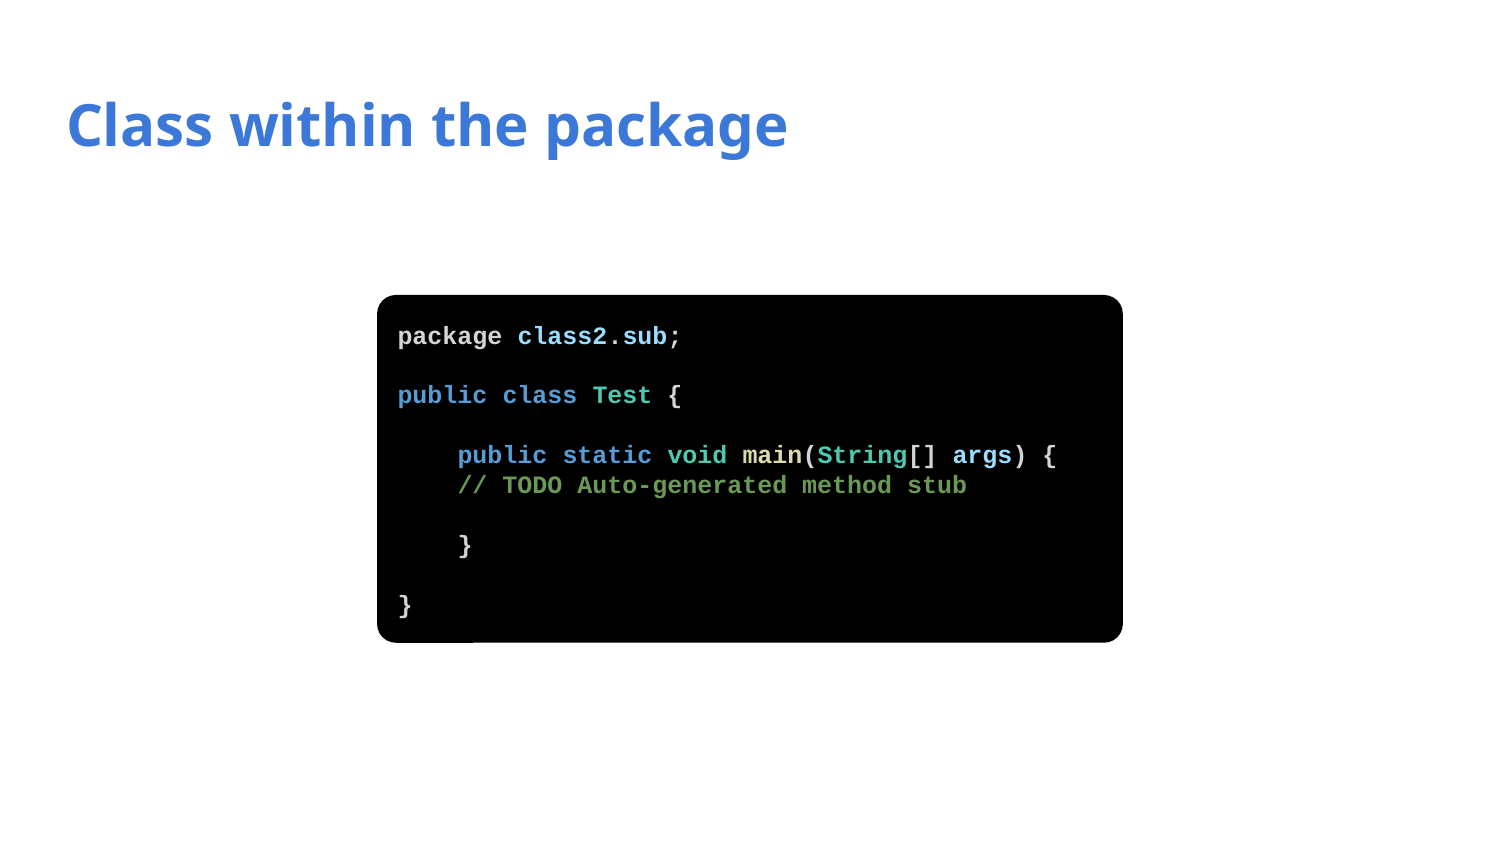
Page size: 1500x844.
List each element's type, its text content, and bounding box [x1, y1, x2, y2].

title Class within the package [51, 72, 1449, 167]
text_box package class2.sub; public class Test { public static void main(String[] args) { // TODO Auto-generated method stub } } [377, 294, 1123, 643]
